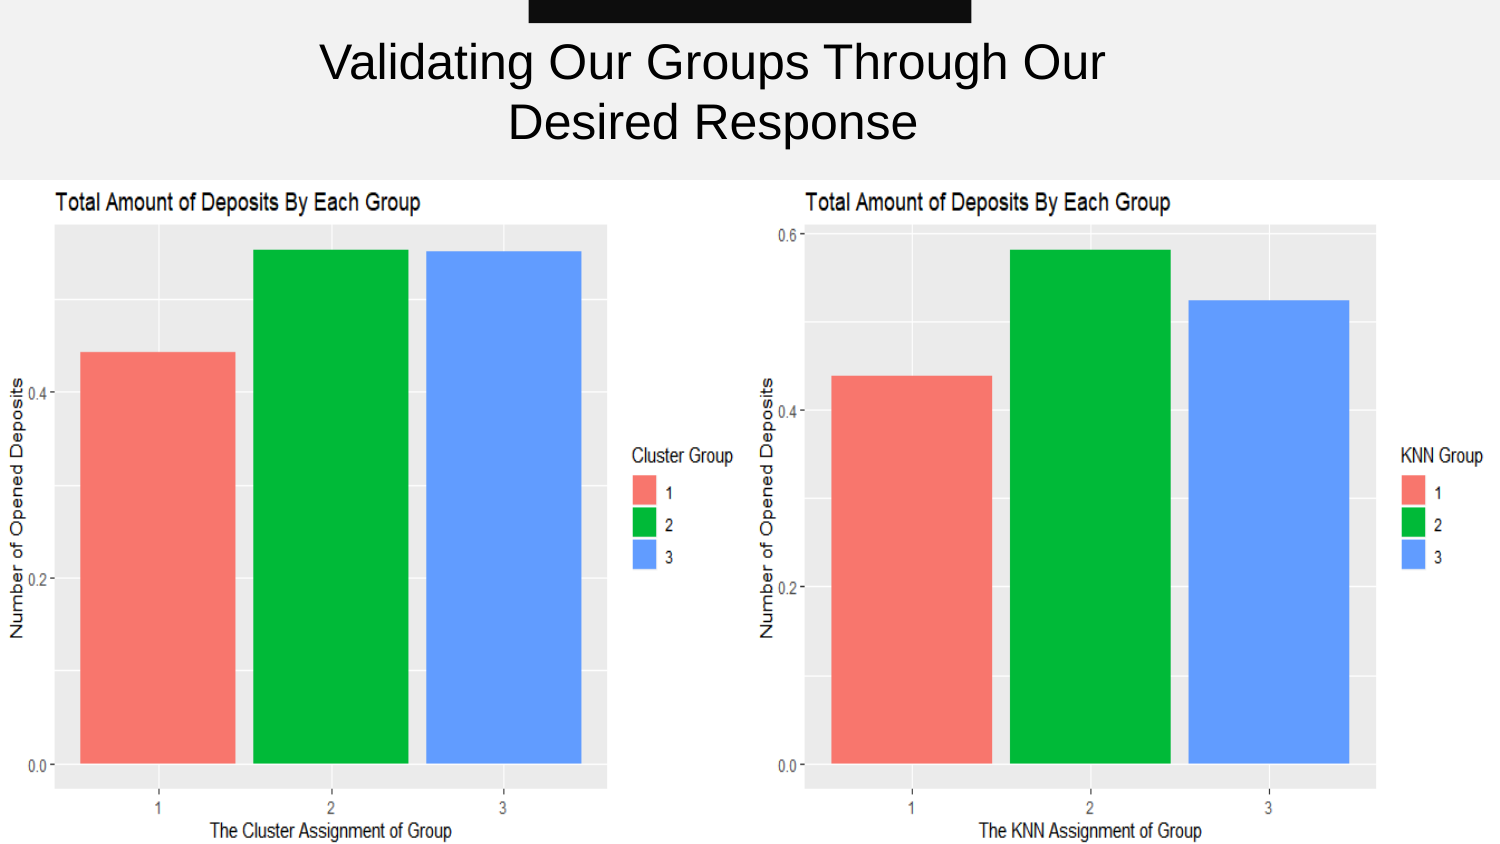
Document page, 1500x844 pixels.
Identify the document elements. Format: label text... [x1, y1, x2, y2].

picture [0, 180, 1500, 844]
text_box Validating Our Groups Through Our Desired Response [258, 23, 1168, 96]
text_box [528, 0, 972, 23]
